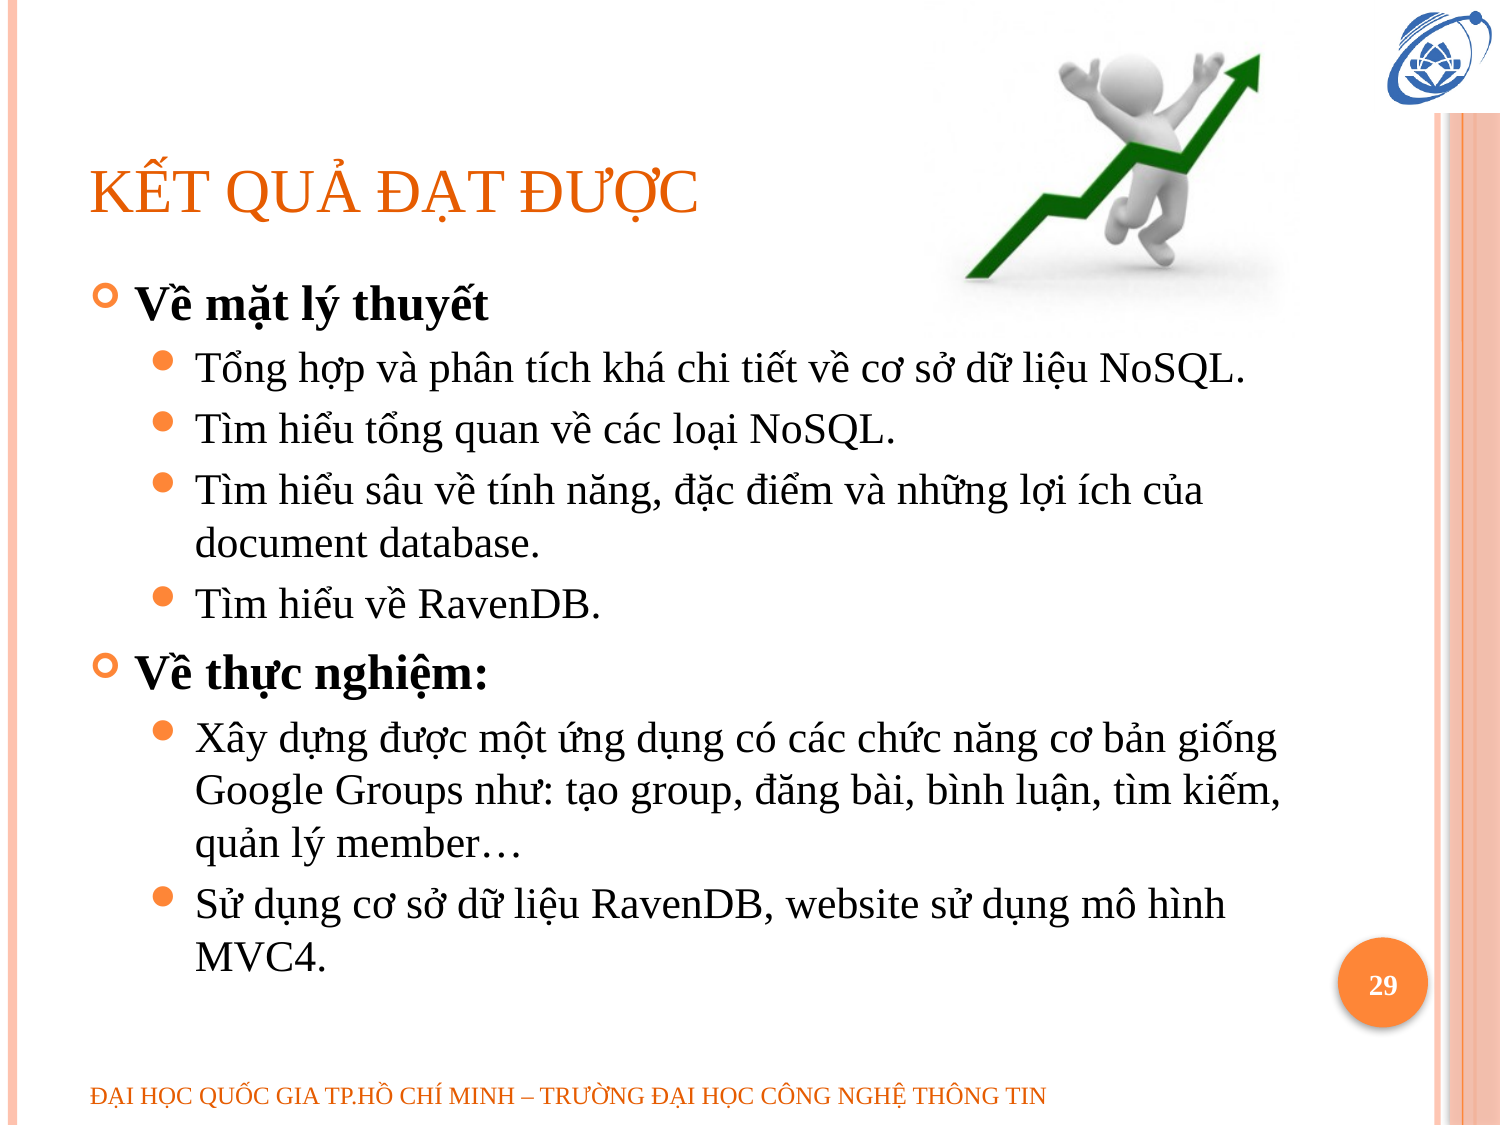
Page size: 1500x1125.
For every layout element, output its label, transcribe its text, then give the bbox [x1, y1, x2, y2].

title kết quả đạt được [75, 45, 918, 233]
footer ĐẠI HỌC QUỐC GIA TP.HỒ CHÍ MINH – TRƯỜNG ĐẠI HỌC CÔNG NGHỆ THÔNG TIN [75, 1065, 1238, 1125]
list Về mặt lý thuyết Tổng hợp và phân tích khá chi tiết về cơ sở dữ liệu NoSQL. Tìm hiểu tổng quan về các loại NoSQL. Tìm hiểu sâu về tính năng, đặc điểm và những lợi ích của document database. Tìm hiểu về RavenDB. Về thực nghiệm: Xây dựng được một ứng dụng có các chức năng cơ bản giống Google Groups như: tạo group, đăng bài, bình luận, tìm kiếm, quản lý member… Sử dụng cơ sở dữ liệu RavenDB, website sử dụng mô hình MVC4. [75, 262, 1300, 1062]
slide_number 29 [1333, 940, 1434, 1027]
picture [1374, 0, 1500, 113]
picture [924, 0, 1301, 338]
